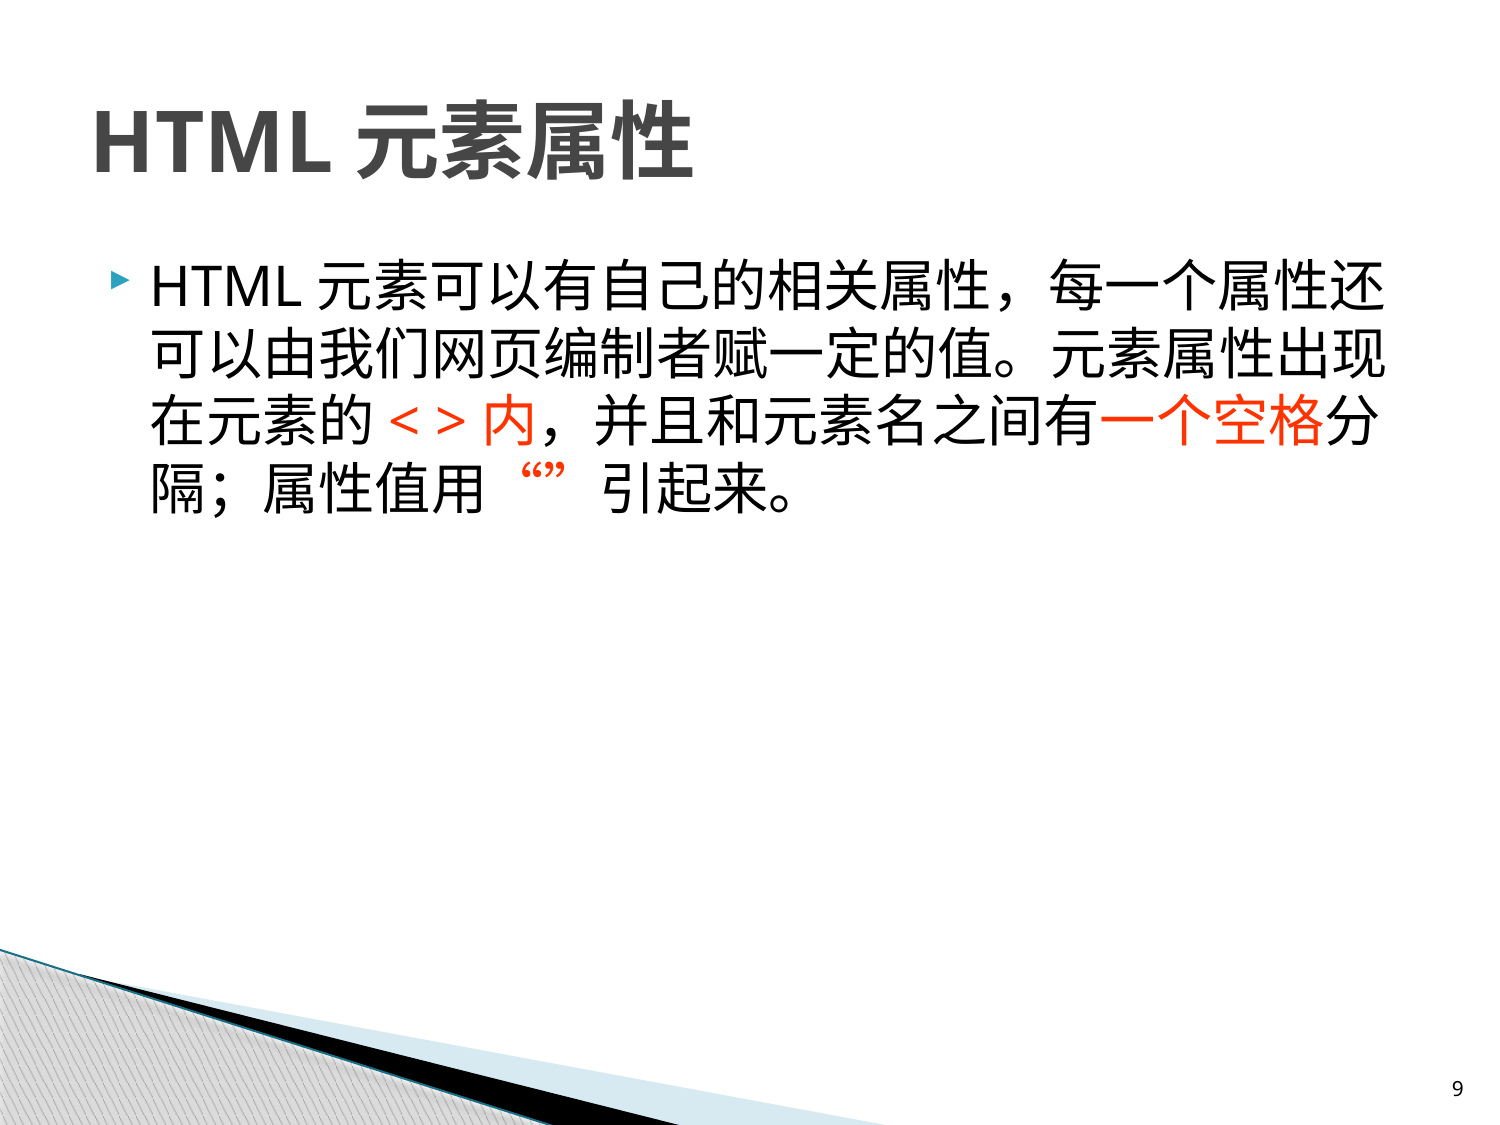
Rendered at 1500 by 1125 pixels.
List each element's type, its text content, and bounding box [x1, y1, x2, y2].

list HTML元素可以有自己的相关属性，每一个属性还可以由我们网页编制者赋一定的值。元素属性出现在元素的< >内，并且和元素名之间有一个空格分隔；属性值用“”引起来。 [74, 242, 1426, 986]
title HTML元素属性 [75, 45, 1425, 233]
slide_number 9 [1418, 1051, 1479, 1112]
